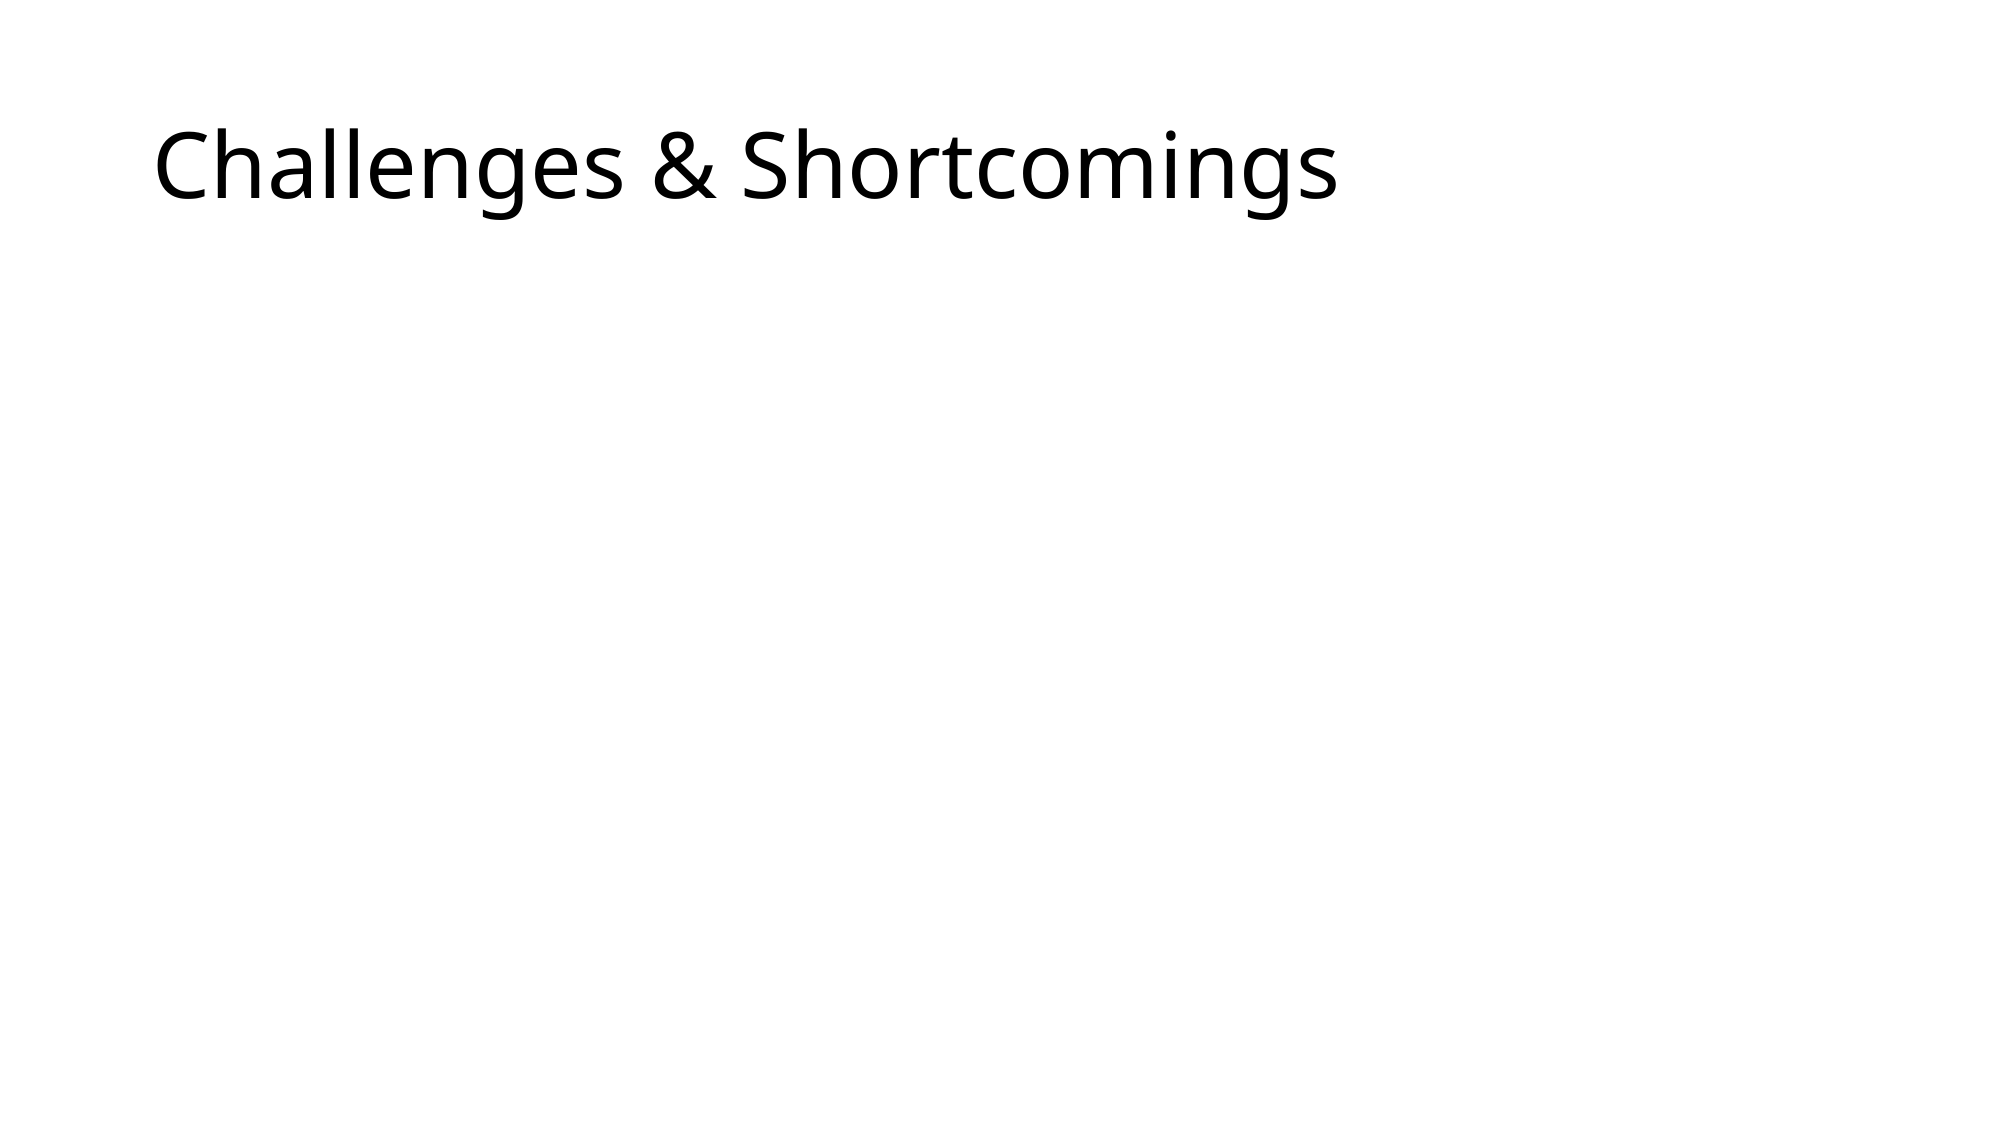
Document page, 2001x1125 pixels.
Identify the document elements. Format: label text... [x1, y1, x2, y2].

title Challenges & Shortcomings [137, 59, 1863, 278]
